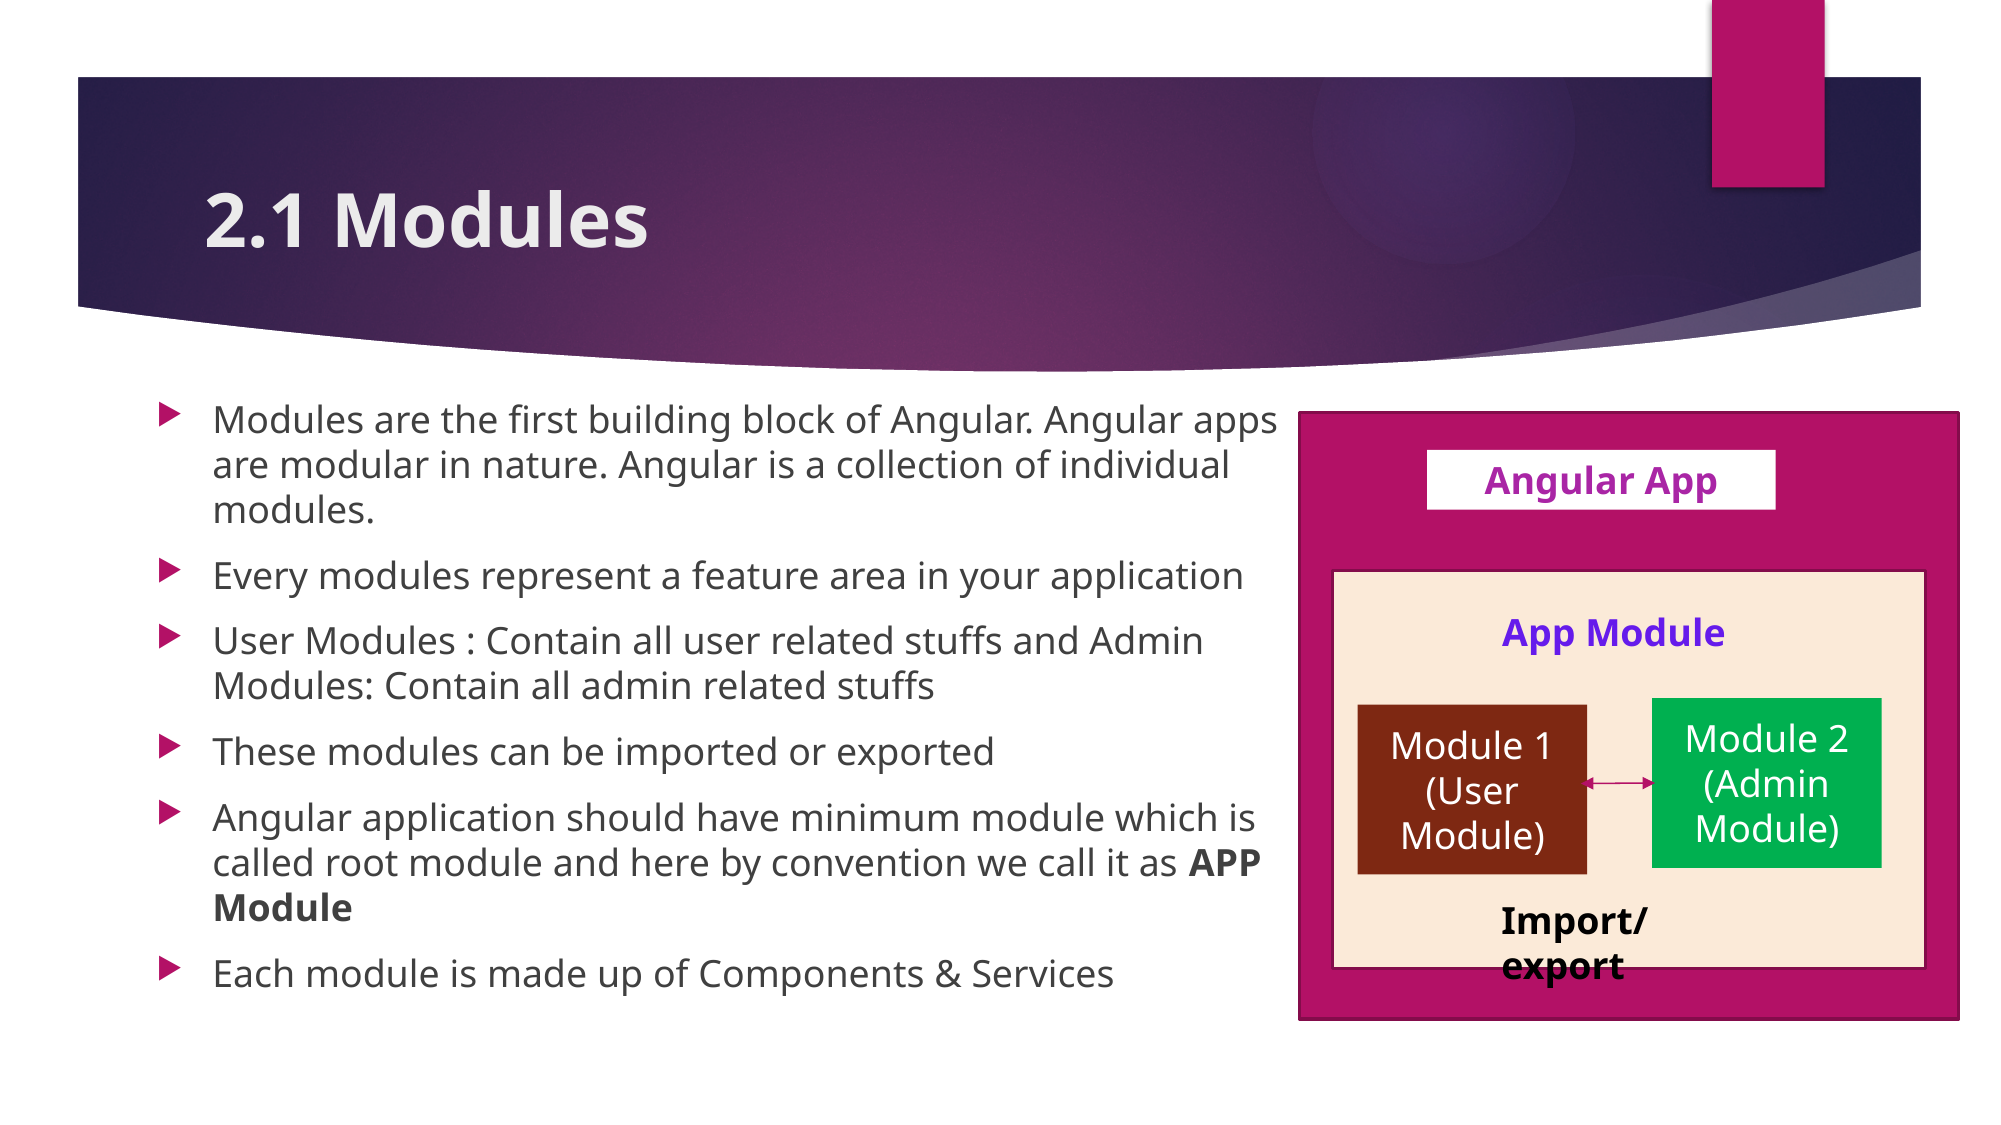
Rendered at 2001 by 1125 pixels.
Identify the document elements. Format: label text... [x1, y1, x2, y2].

title 2.1 Modules [189, 159, 1706, 276]
text_box [1300, 411, 1960, 1021]
text_box Module 1 (User Module) [1356, 703, 1589, 876]
list Modules are the first building block of Angular. Angular apps are modular in nature. Angular is a collection of individual modules. Every modules represent a feature area in your application User Modules : Contain all user related stuffs and Admin Modules: Contain all admin related stuffs These modules can be imported or exported Angular application should have minimum module which is called root module and here by convention we call it as APP Module Each module is made up of Components & Services [141, 388, 1300, 1053]
text_box [1331, 569, 1927, 970]
text_box Import/export [1486, 889, 1776, 995]
text_box App Module [1487, 601, 1749, 662]
text_box Angular App [1427, 449, 1776, 510]
text_box Module 2 (Admin Module) [1651, 697, 1883, 869]
